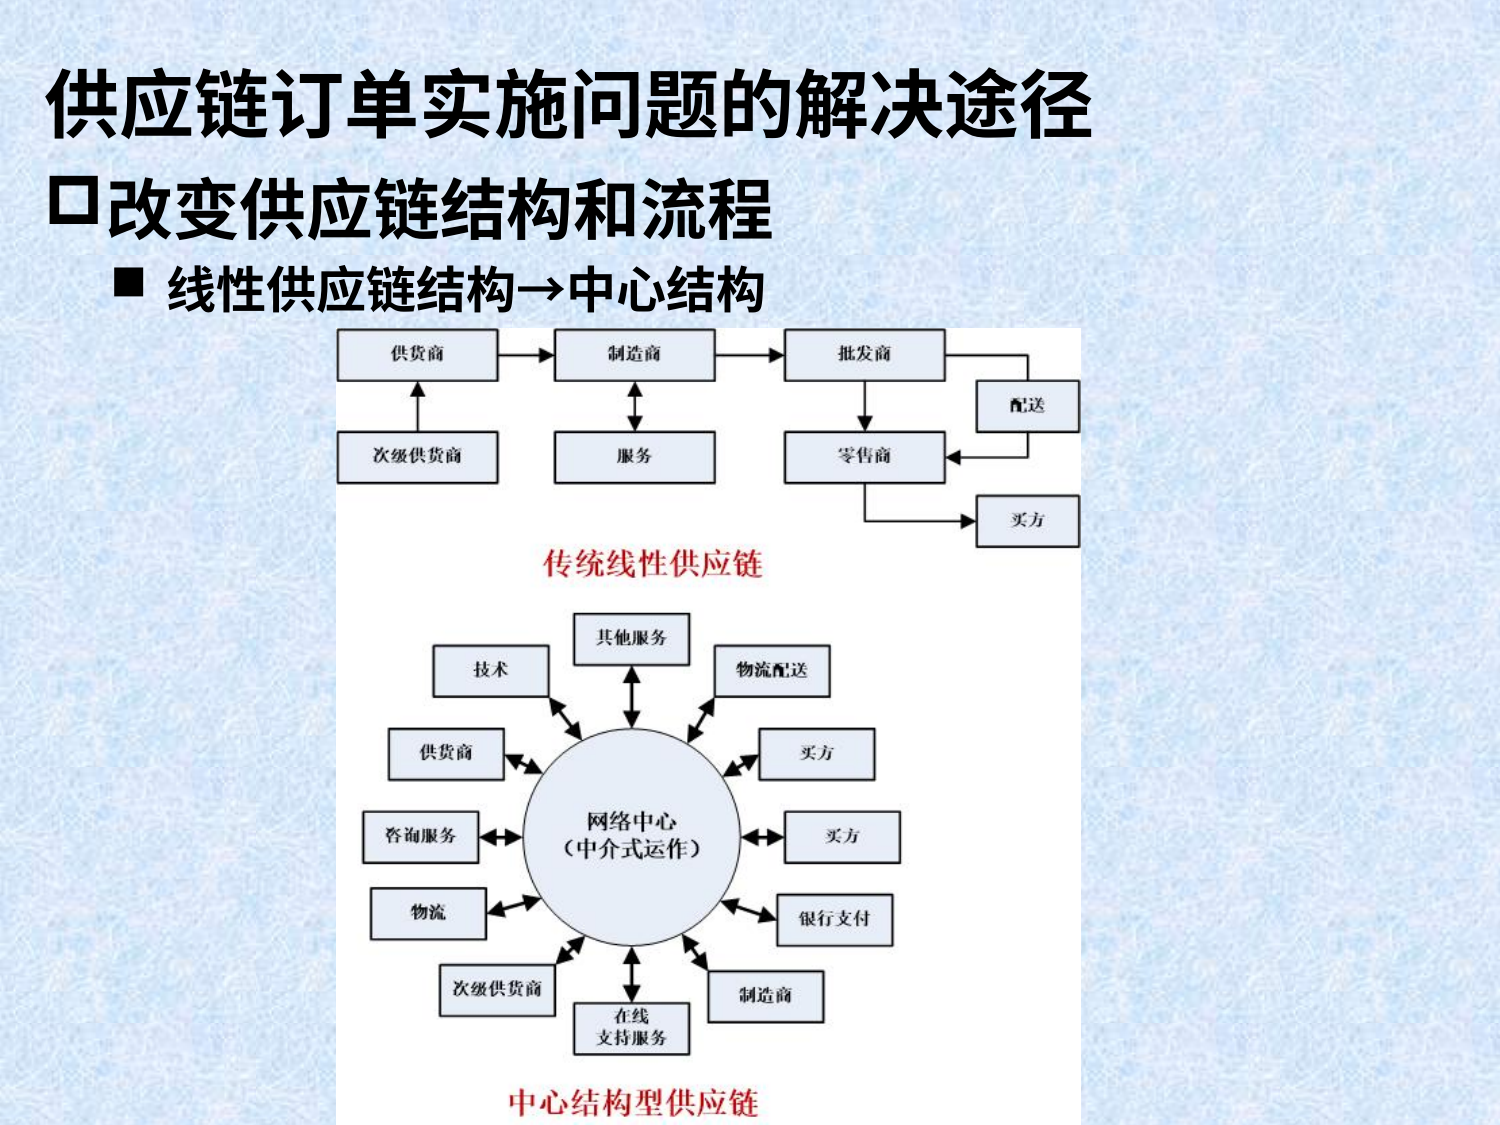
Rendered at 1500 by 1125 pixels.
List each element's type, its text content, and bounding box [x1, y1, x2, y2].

title 供应链订单实施问题的解决途径 [29, 45, 1471, 160]
picture [0, 0, 1500, 1125]
list 改变供应链结构和流程 线性供应链结构→中心结构 [29, 160, 1471, 1106]
